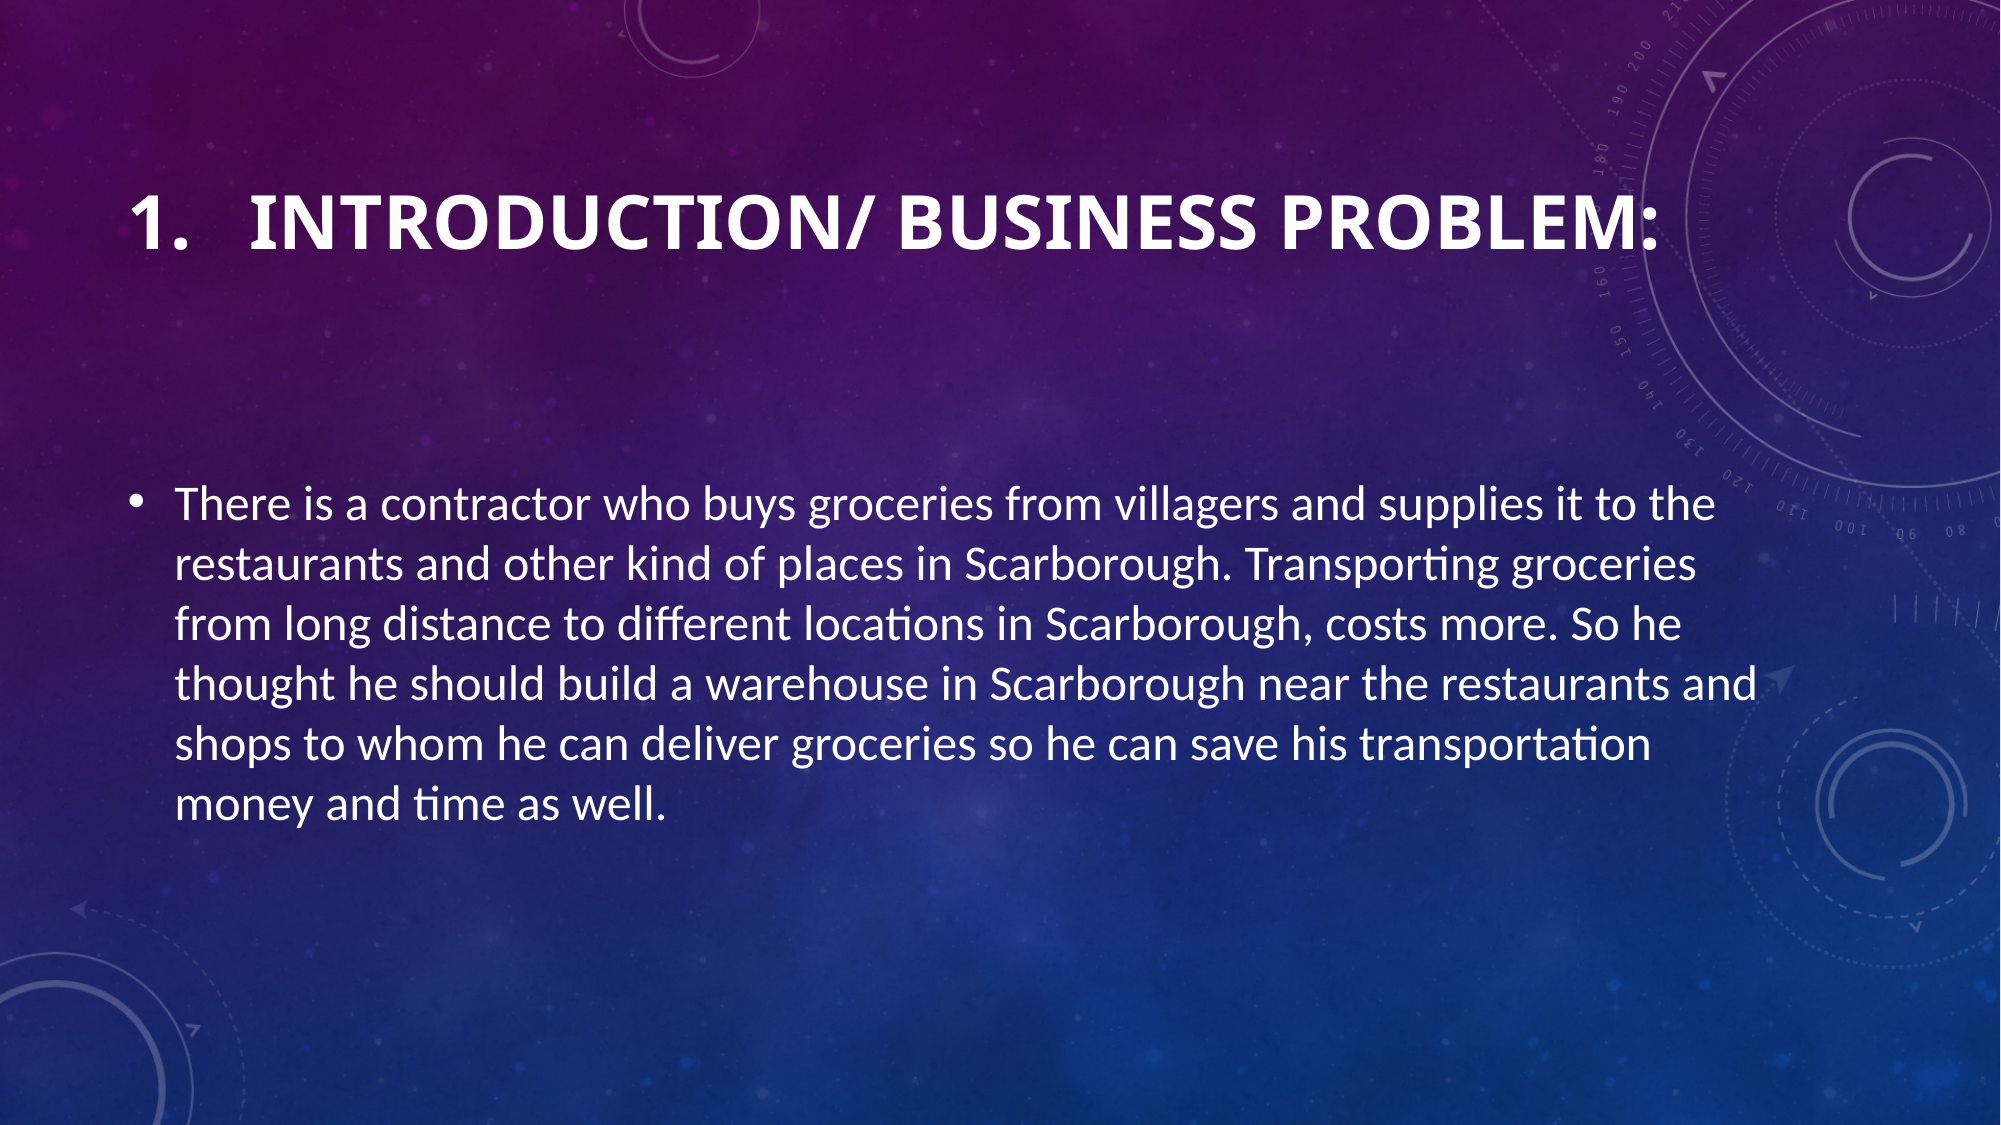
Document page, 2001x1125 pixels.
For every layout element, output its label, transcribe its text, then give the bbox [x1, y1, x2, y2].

list There is a contractor who buys groceries from villagers and supplies it to the restaurants and other kind of places in Scarborough. Transporting groceries from long distance to different locations in Scarborough, costs more. So he thought he should build a warehouse in Scarborough near the restaurants and shops to whom he can deliver groceries so he can save his transportation money and time as well. [112, 351, 1775, 950]
title Introduction/ business problem: [112, 99, 1775, 339]
picture [0, 0, 2001, 1125]
